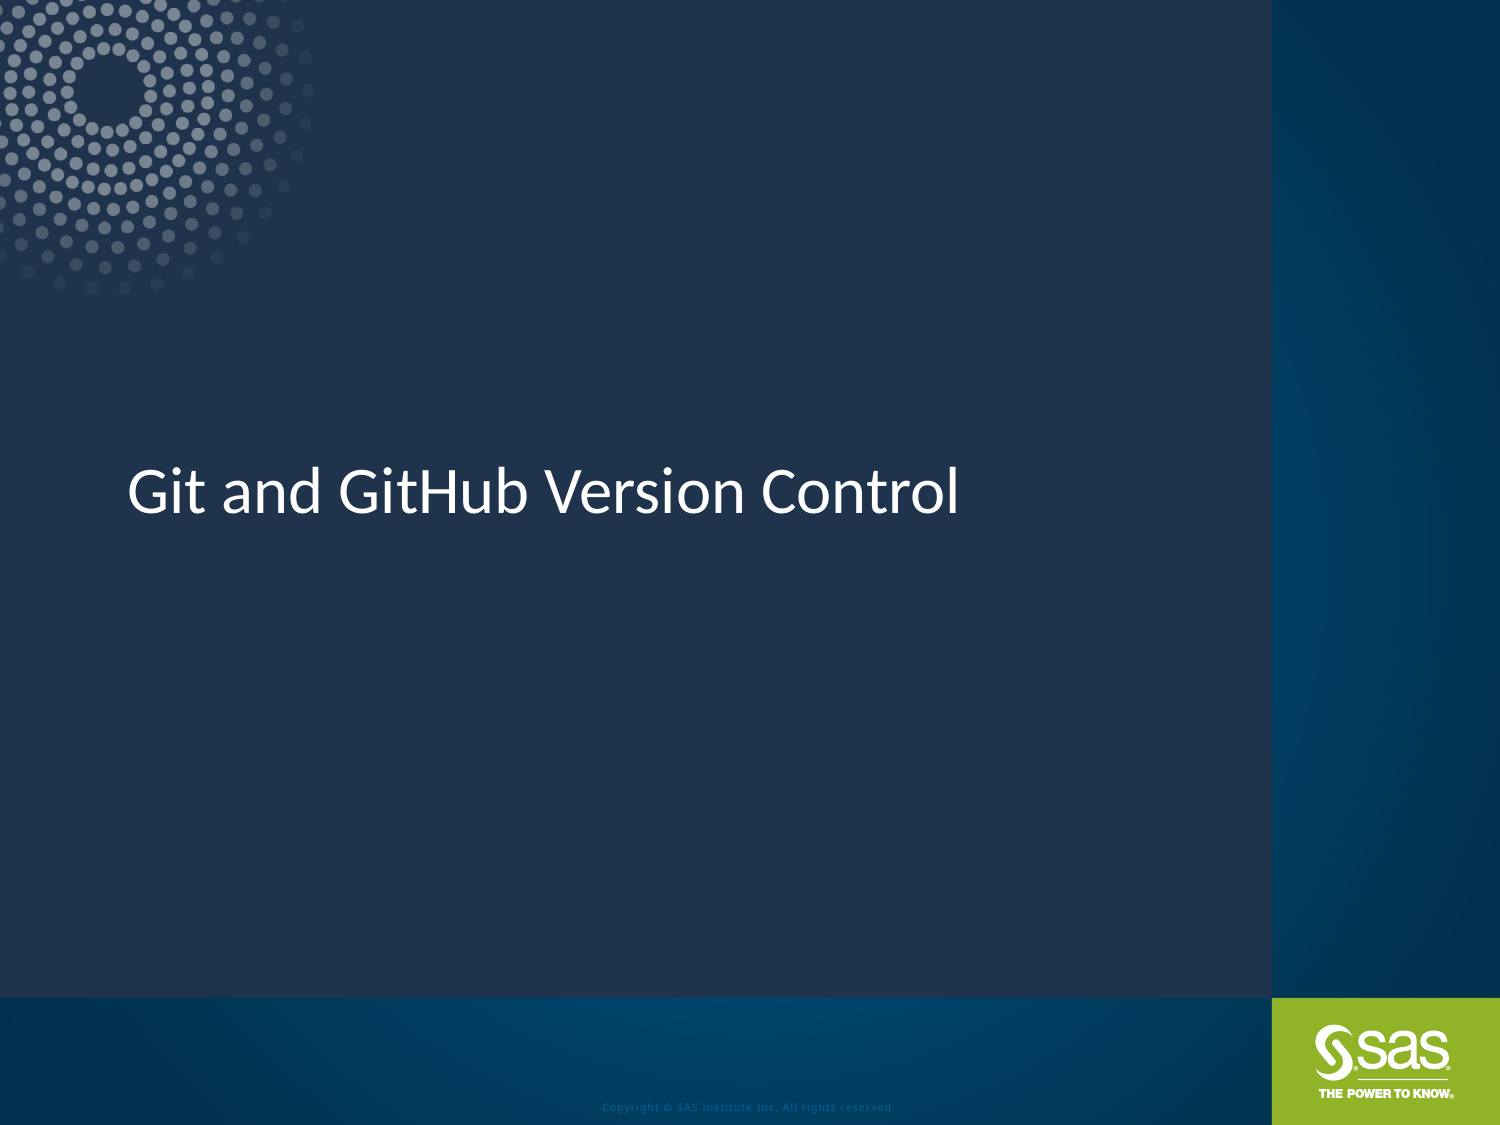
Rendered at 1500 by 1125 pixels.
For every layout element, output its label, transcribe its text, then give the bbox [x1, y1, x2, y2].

picture [0, 0, 1500, 1125]
title Git and GitHub Version Control [112, 438, 1272, 535]
